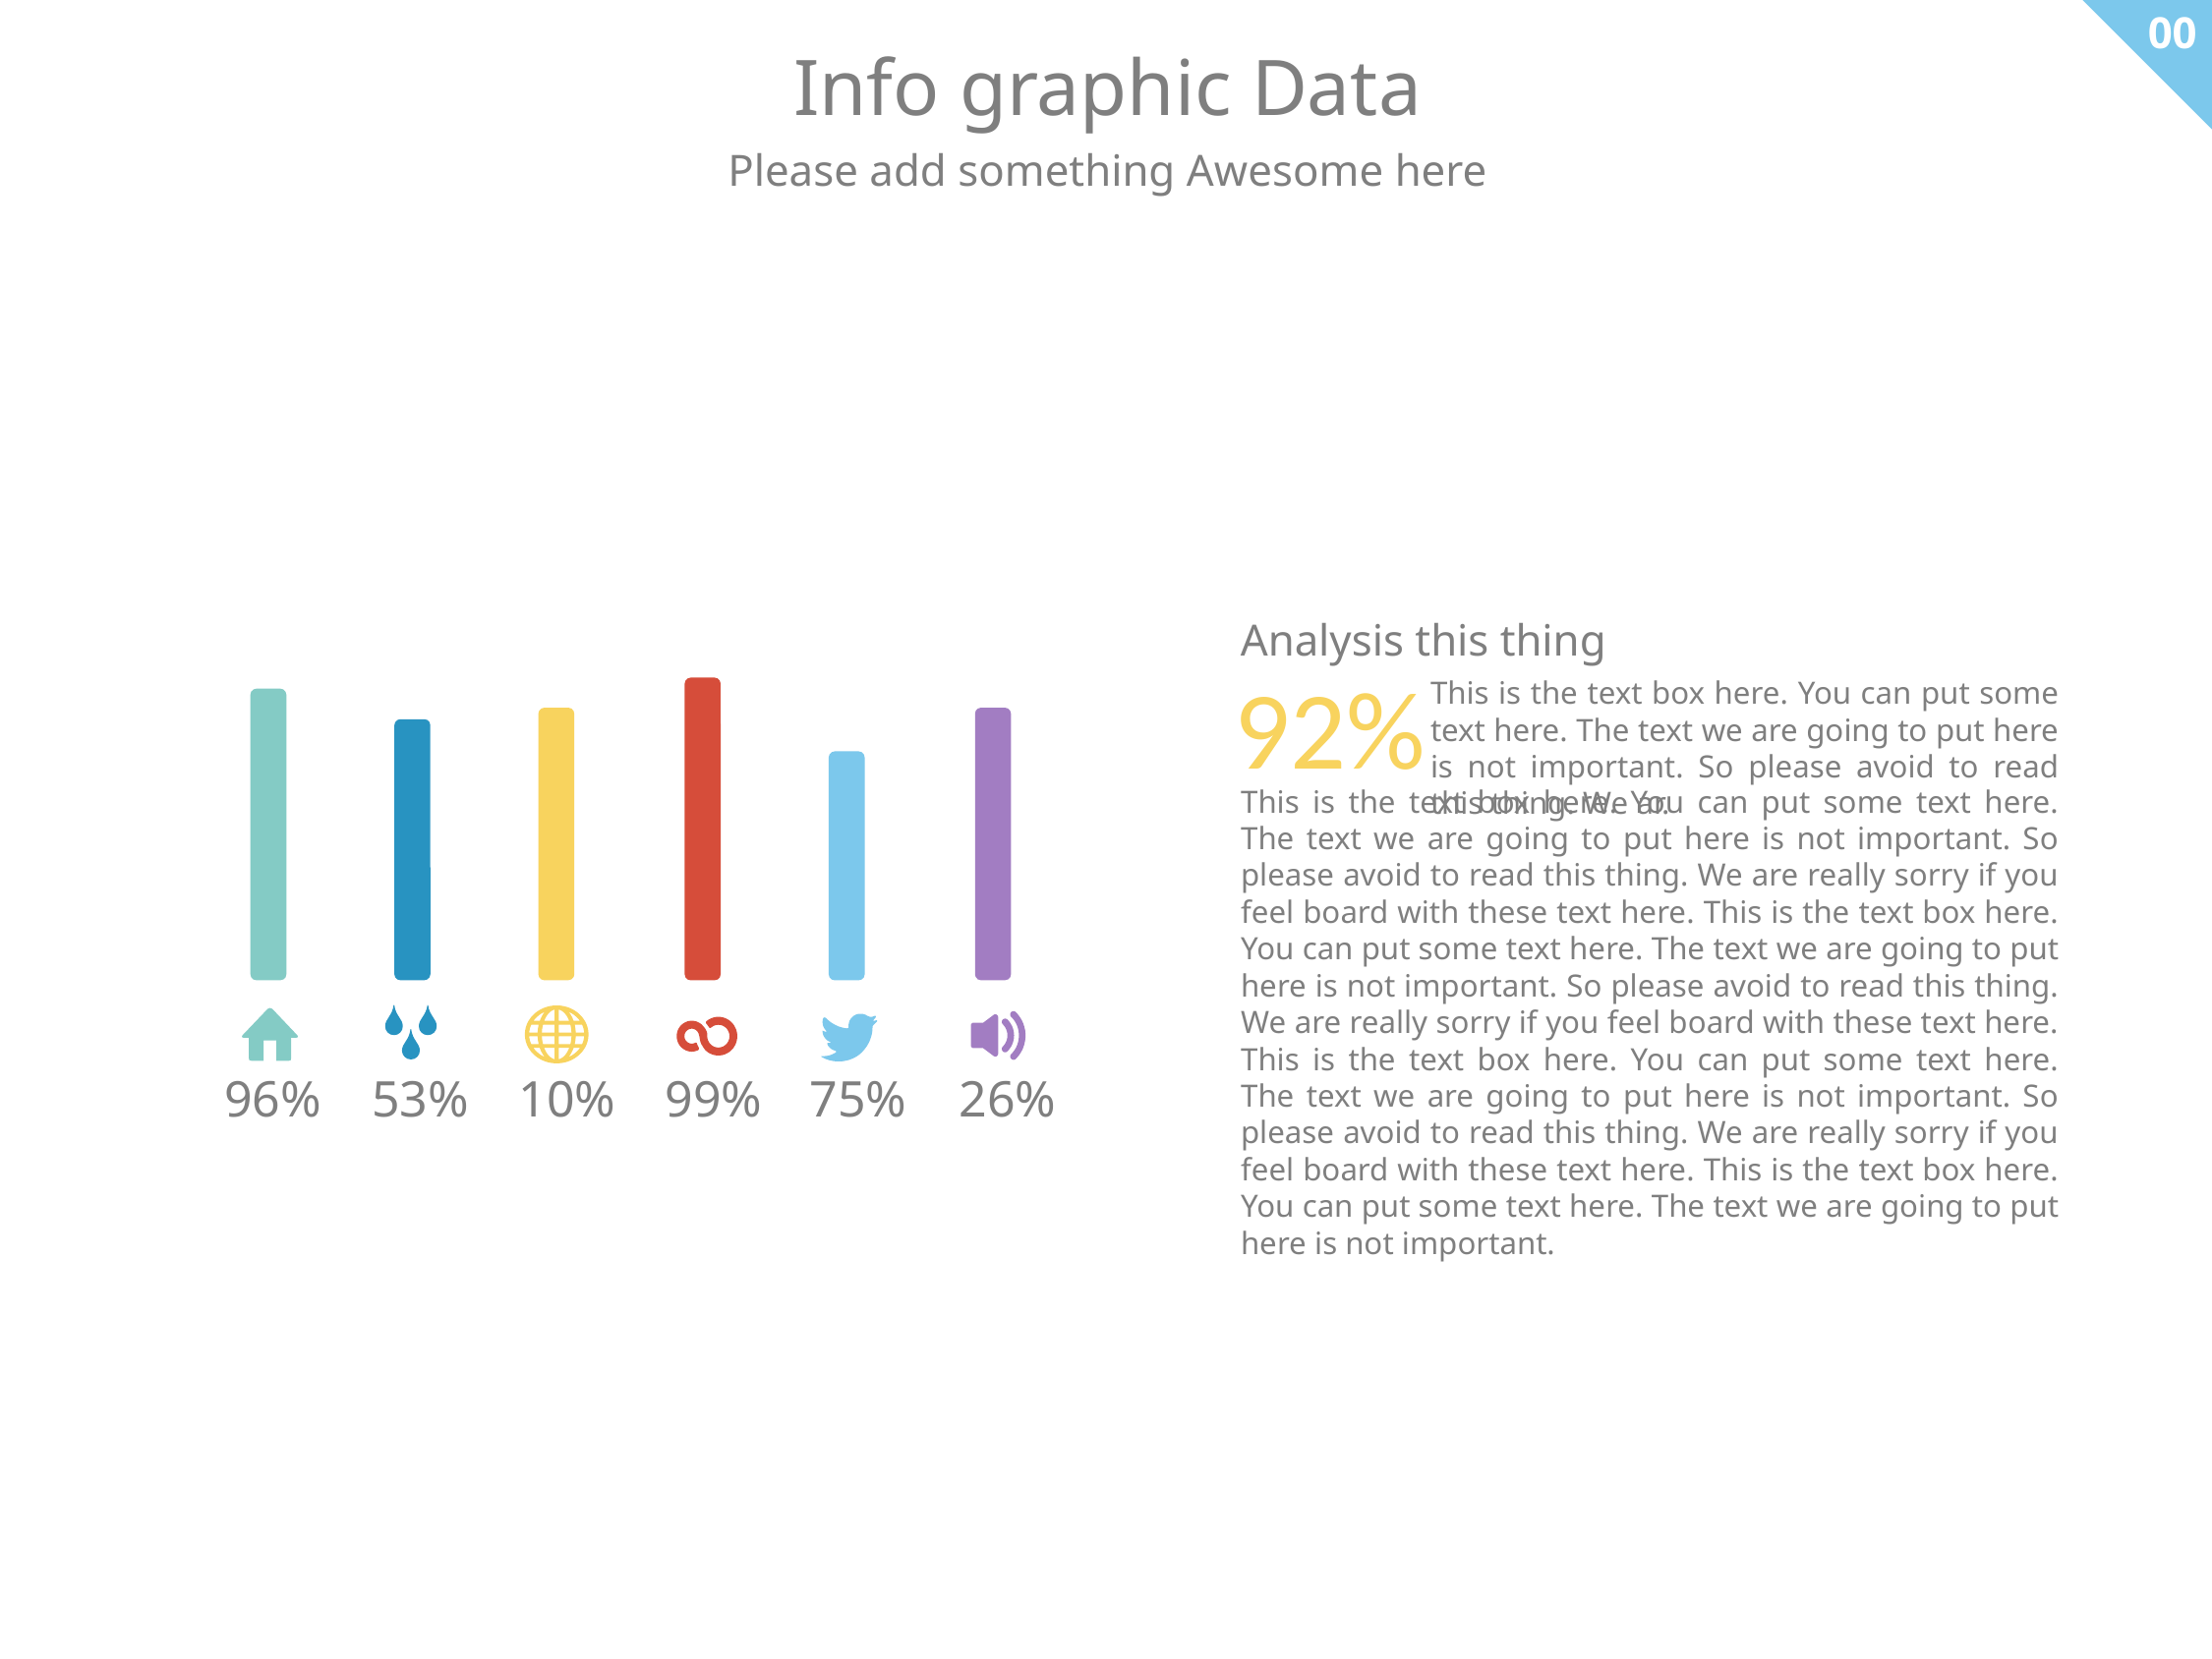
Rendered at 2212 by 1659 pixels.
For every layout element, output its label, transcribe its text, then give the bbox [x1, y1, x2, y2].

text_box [514, 1004, 620, 1135]
text_box [683, 676, 723, 982]
text_box [537, 707, 576, 982]
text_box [1218, 604, 2074, 1200]
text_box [362, 1004, 478, 1135]
text_box Info graphic Data [779, 31, 1437, 136]
text_box Please add something Awesome here [713, 136, 1502, 202]
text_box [2080, 0, 2212, 130]
text_box [827, 750, 866, 982]
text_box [949, 1010, 1067, 1135]
text_box [249, 687, 288, 982]
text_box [213, 1007, 332, 1135]
text_box [393, 717, 432, 982]
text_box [801, 1013, 915, 1135]
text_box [654, 1016, 774, 1135]
text_box [973, 707, 1013, 982]
